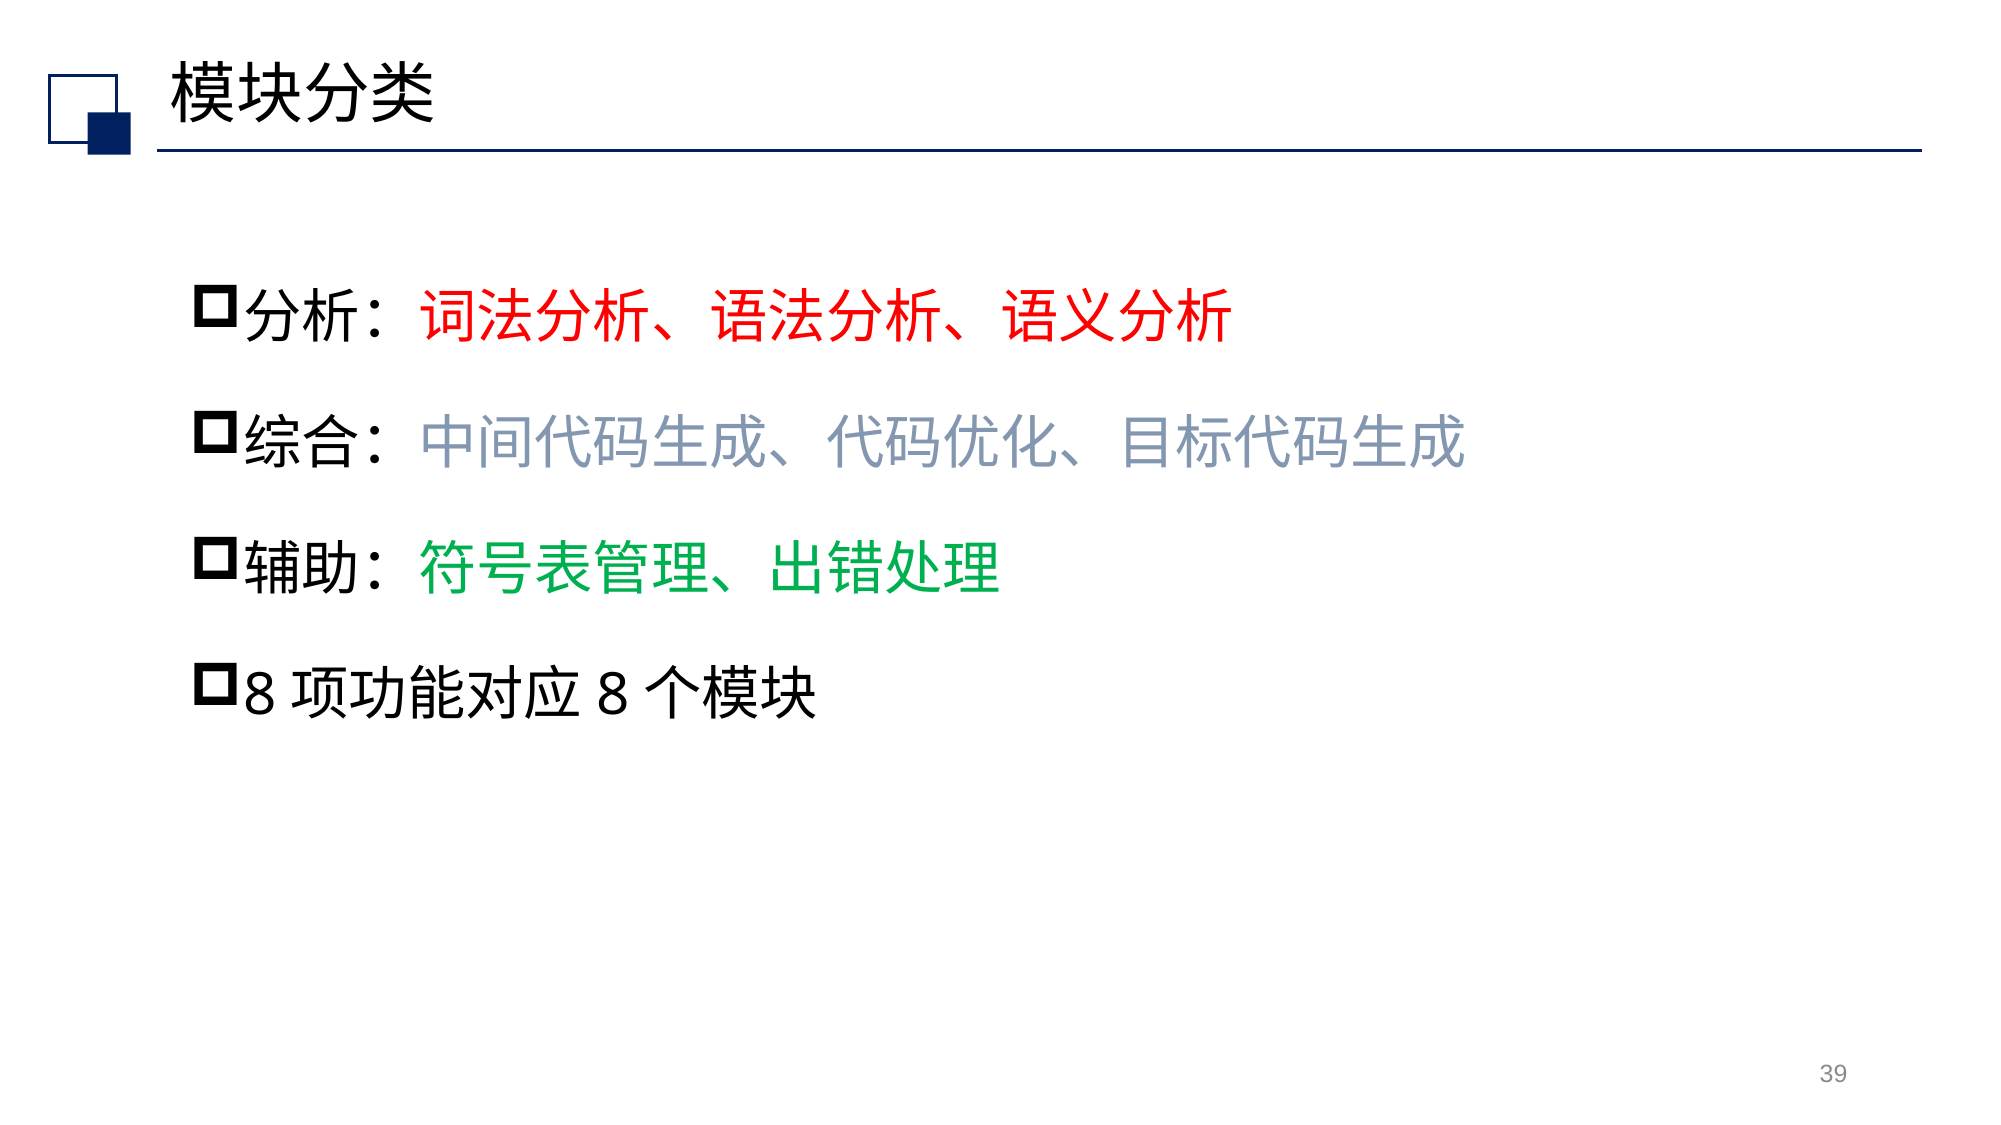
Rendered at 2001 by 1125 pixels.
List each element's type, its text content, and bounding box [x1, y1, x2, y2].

slide_number 39 [1412, 1042, 1863, 1103]
title 模块分类 [154, 50, 1880, 143]
list 分析：词法分析、语法分析、语义分析 综合：中间代码生成、代码优化、目标代码生成 辅助：符号表管理、出错处理 8项功能对应8个模块 [174, 236, 1780, 914]
